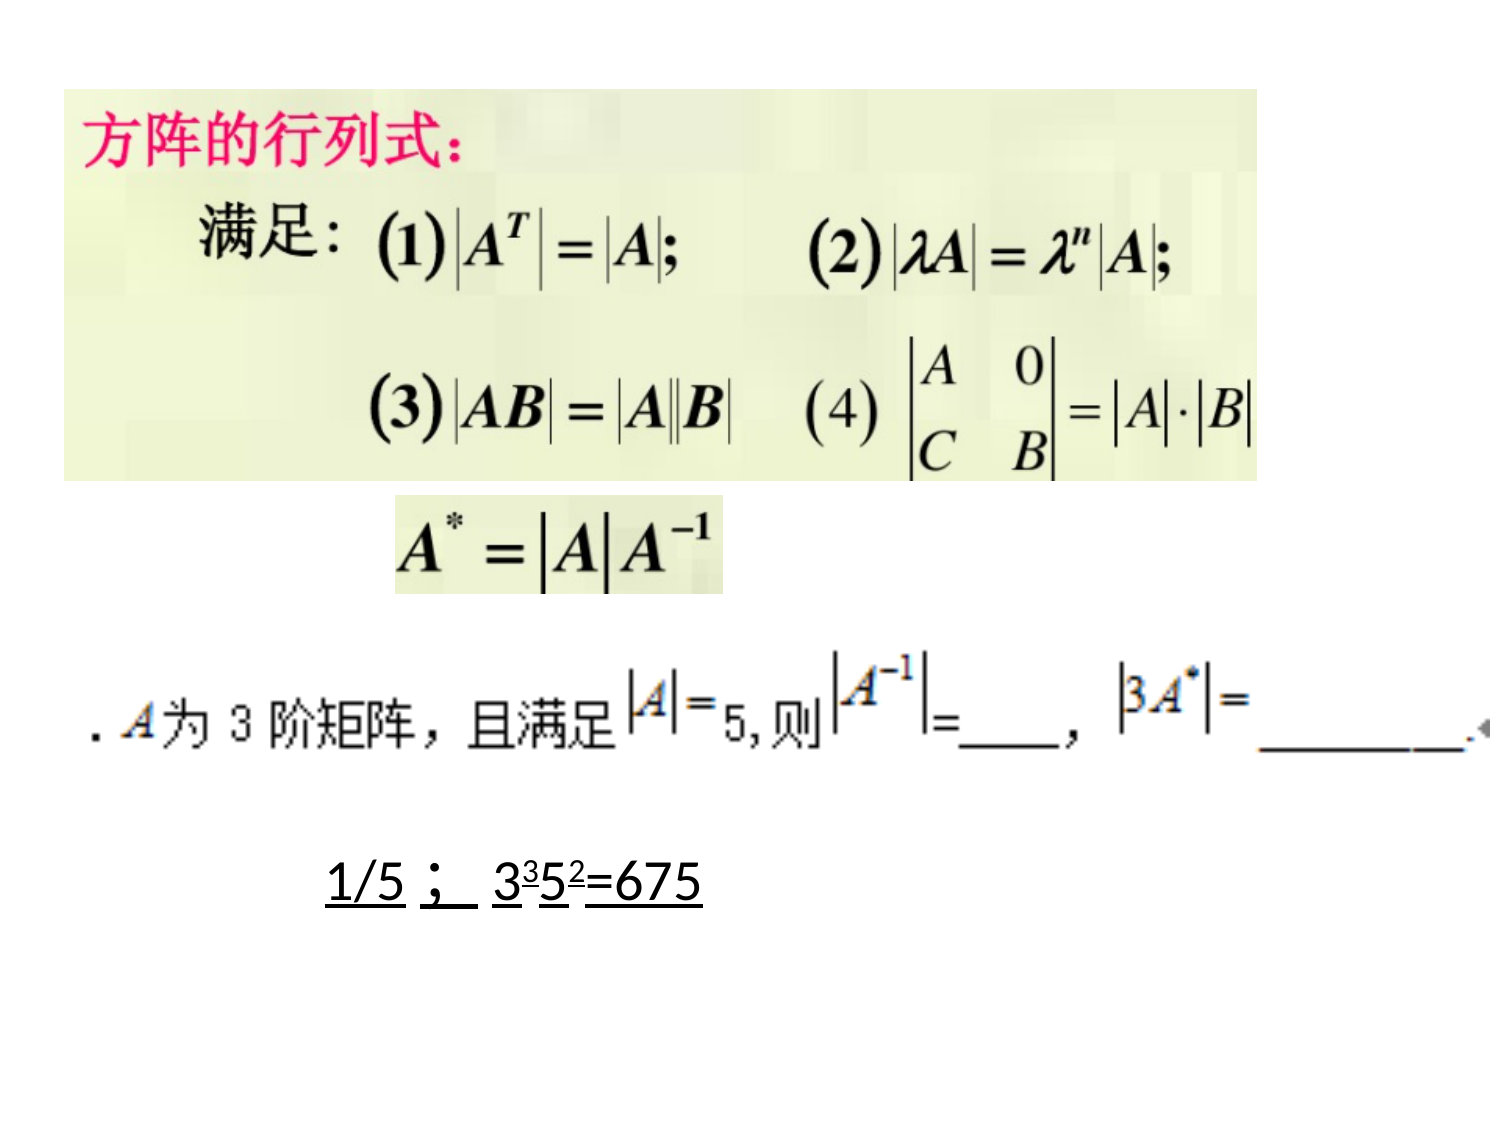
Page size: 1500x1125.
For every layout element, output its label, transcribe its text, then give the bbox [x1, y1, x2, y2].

text_box 1/5；3352=675 [309, 834, 750, 919]
picture [395, 495, 723, 595]
picture [64, 89, 1258, 481]
picture [89, 644, 1490, 764]
